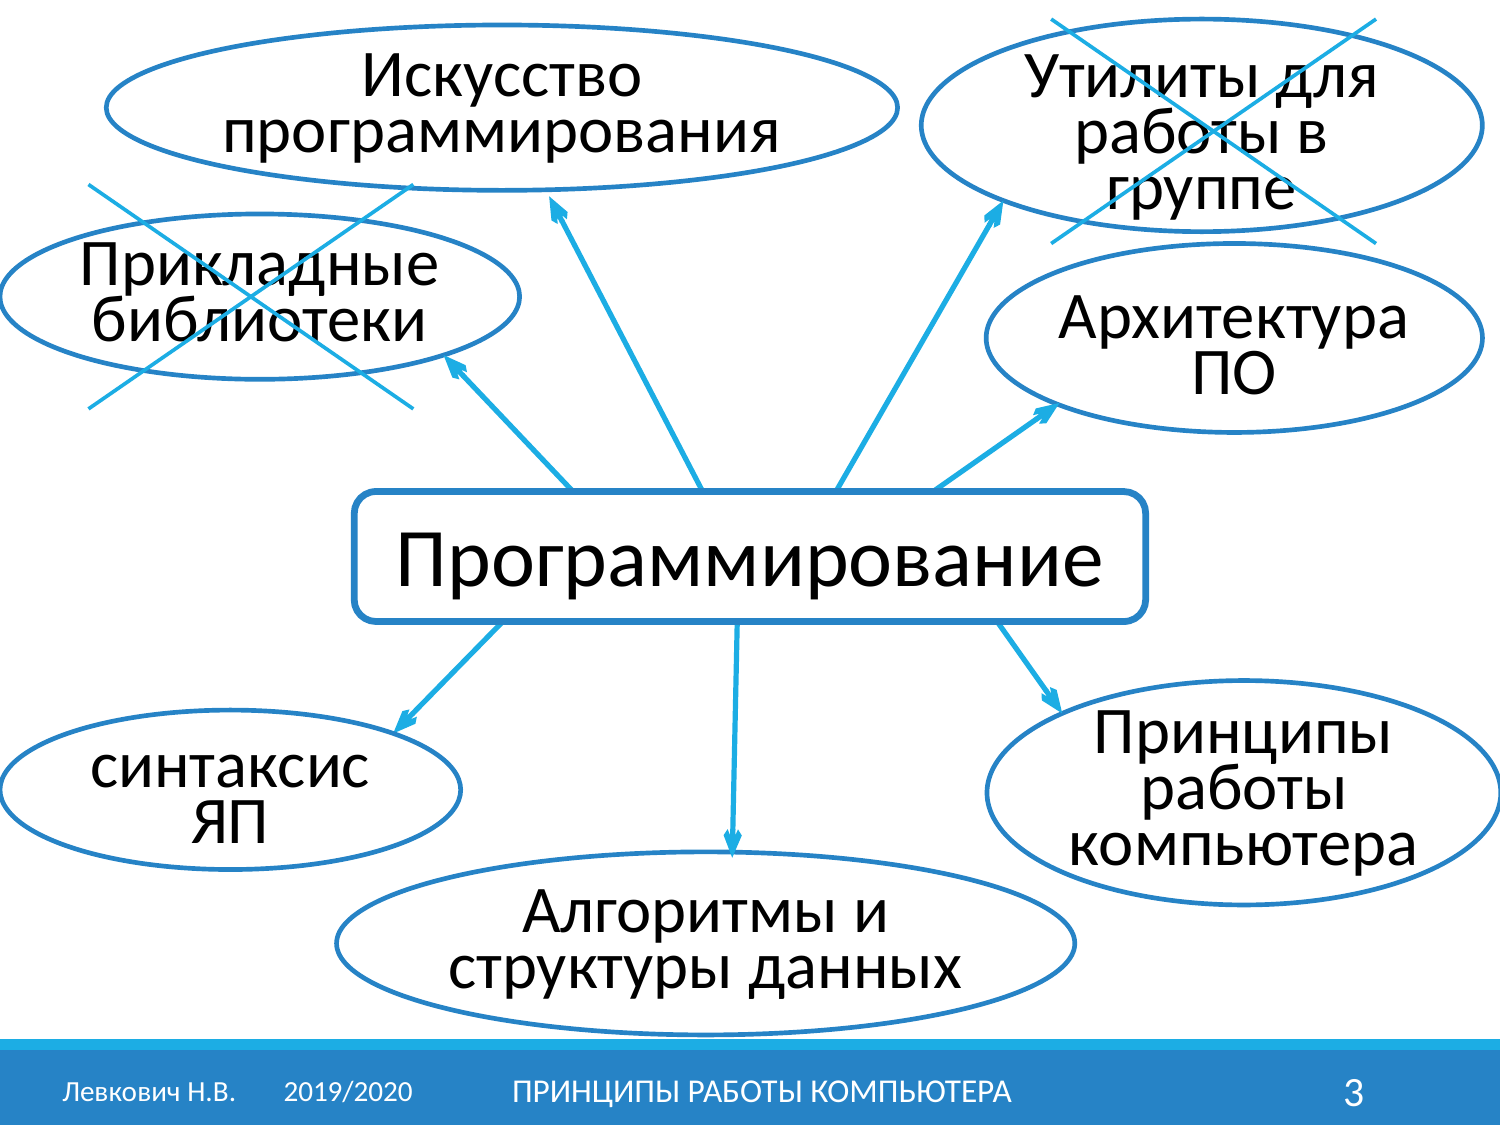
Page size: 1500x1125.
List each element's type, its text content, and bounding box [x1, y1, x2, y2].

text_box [826, 200, 1004, 508]
text_box Прикладные библиотеки [0, 234, 84, 359]
text_box Программирование [352, 490, 1147, 623]
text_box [87, 183, 414, 410]
text_box Утилиты для работы в группе [1387, 44, 1484, 207]
slide_number Левкович Н.В. 2019/2020 [47, 1059, 440, 1120]
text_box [1011, 402, 1060, 493]
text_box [548, 195, 704, 493]
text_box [731, 579, 739, 859]
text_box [443, 354, 548, 498]
text_box Архитектура ПО [1011, 253, 1484, 434]
text_box Искусство программирования [104, 23, 899, 192]
text_box Принципы работы компьютера [985, 679, 1500, 907]
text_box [1050, 18, 1377, 244]
slide_number 3 [1218, 1059, 1380, 1120]
text_box Алгоритмы и структуры данных [335, 850, 1077, 1037]
text_box синтаксис ЯП [0, 708, 462, 871]
text_box Прикладные библиотеки [424, 231, 521, 363]
footer принципы работы компьютера [453, 1059, 1072, 1120]
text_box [392, 579, 544, 734]
text_box Утилиты для работы в группе [919, 35, 1046, 216]
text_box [984, 603, 1063, 714]
